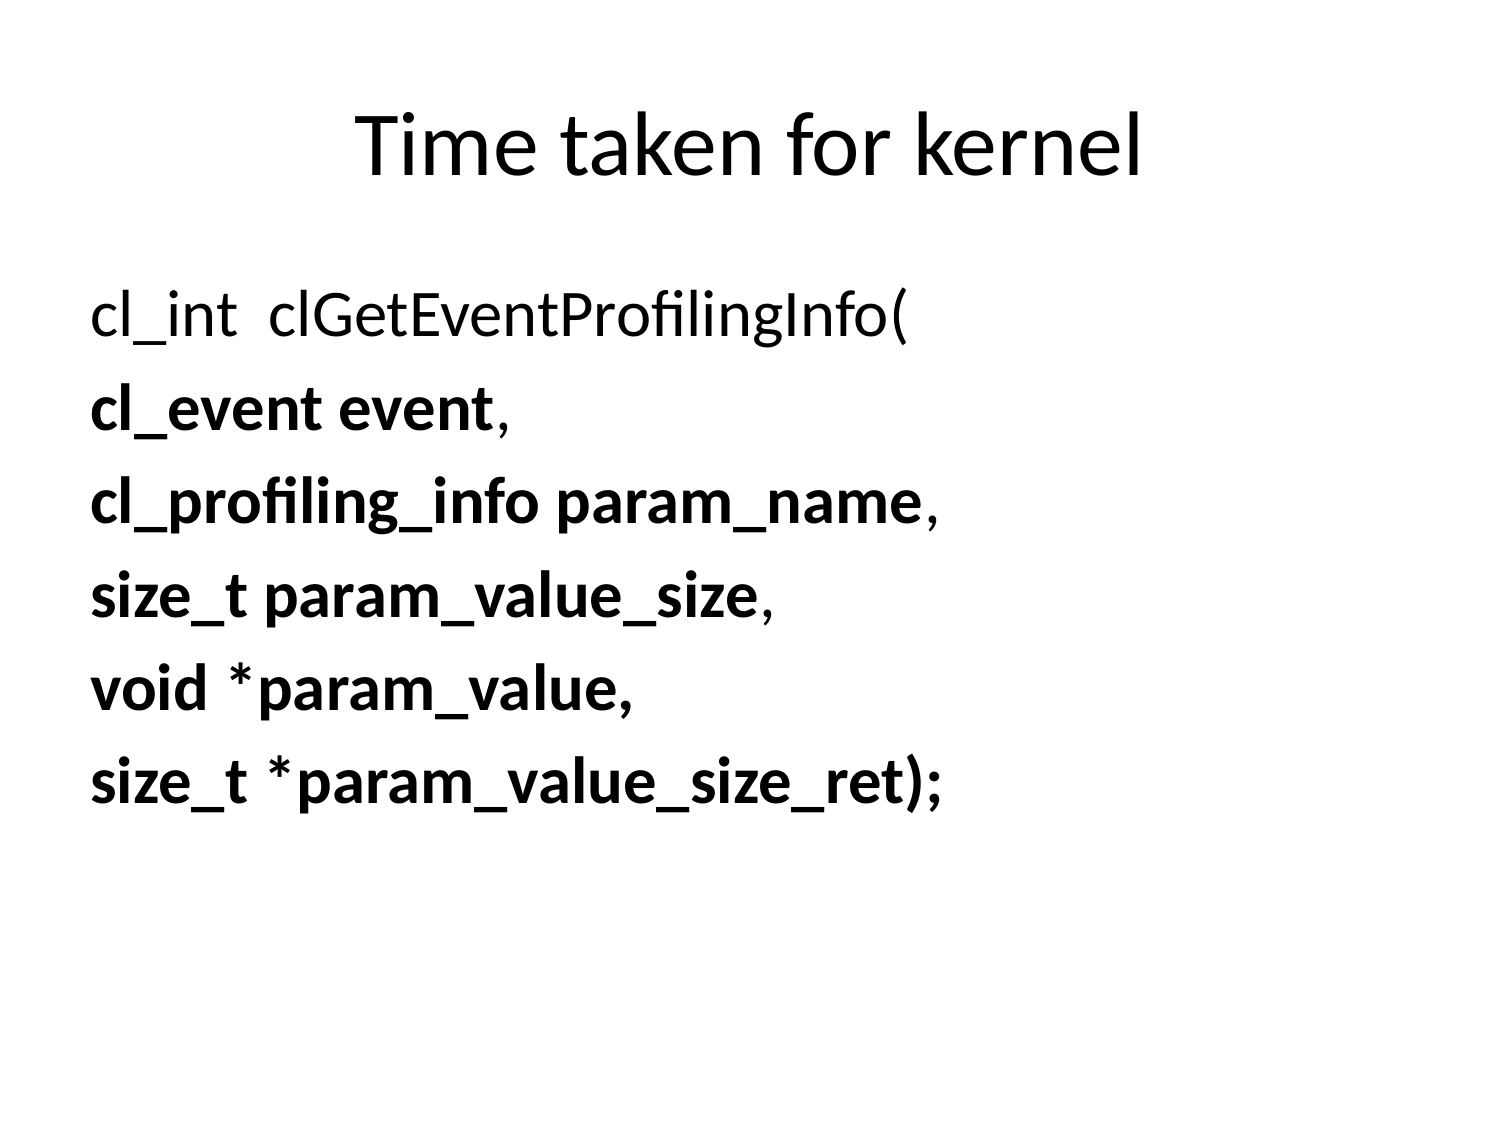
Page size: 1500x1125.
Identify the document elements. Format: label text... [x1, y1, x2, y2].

list cl_int clGetEventProfilingInfo( cl_event event, cl_profiling_info param_name, size_t param_value_size, void *param_value, size_t *param_value_size_ret); [75, 262, 1500, 1063]
title Time taken for kernel [75, 45, 1425, 233]
